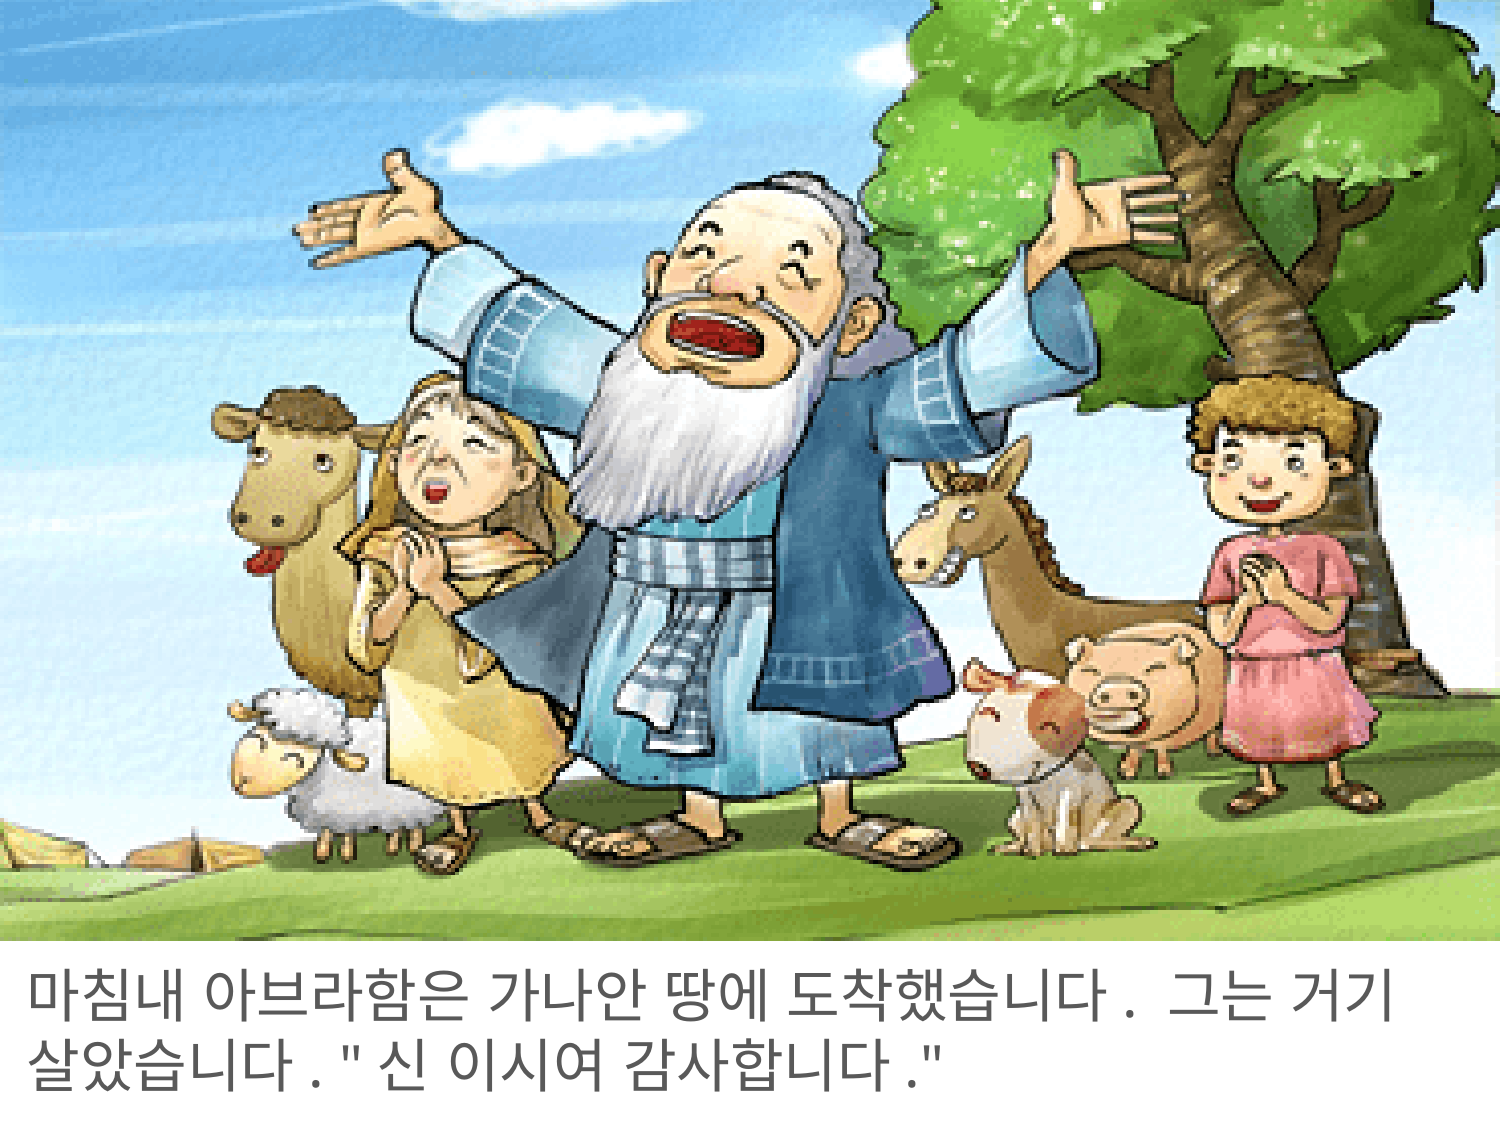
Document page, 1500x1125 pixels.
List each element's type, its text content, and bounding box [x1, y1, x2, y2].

picture [0, 0, 1500, 941]
text_box 마침내 아브라함은 가나안 땅에 도착했습니다. 그는 거기 살았습니다. "신 이시여 감사합니다." [11, 952, 1498, 1107]
